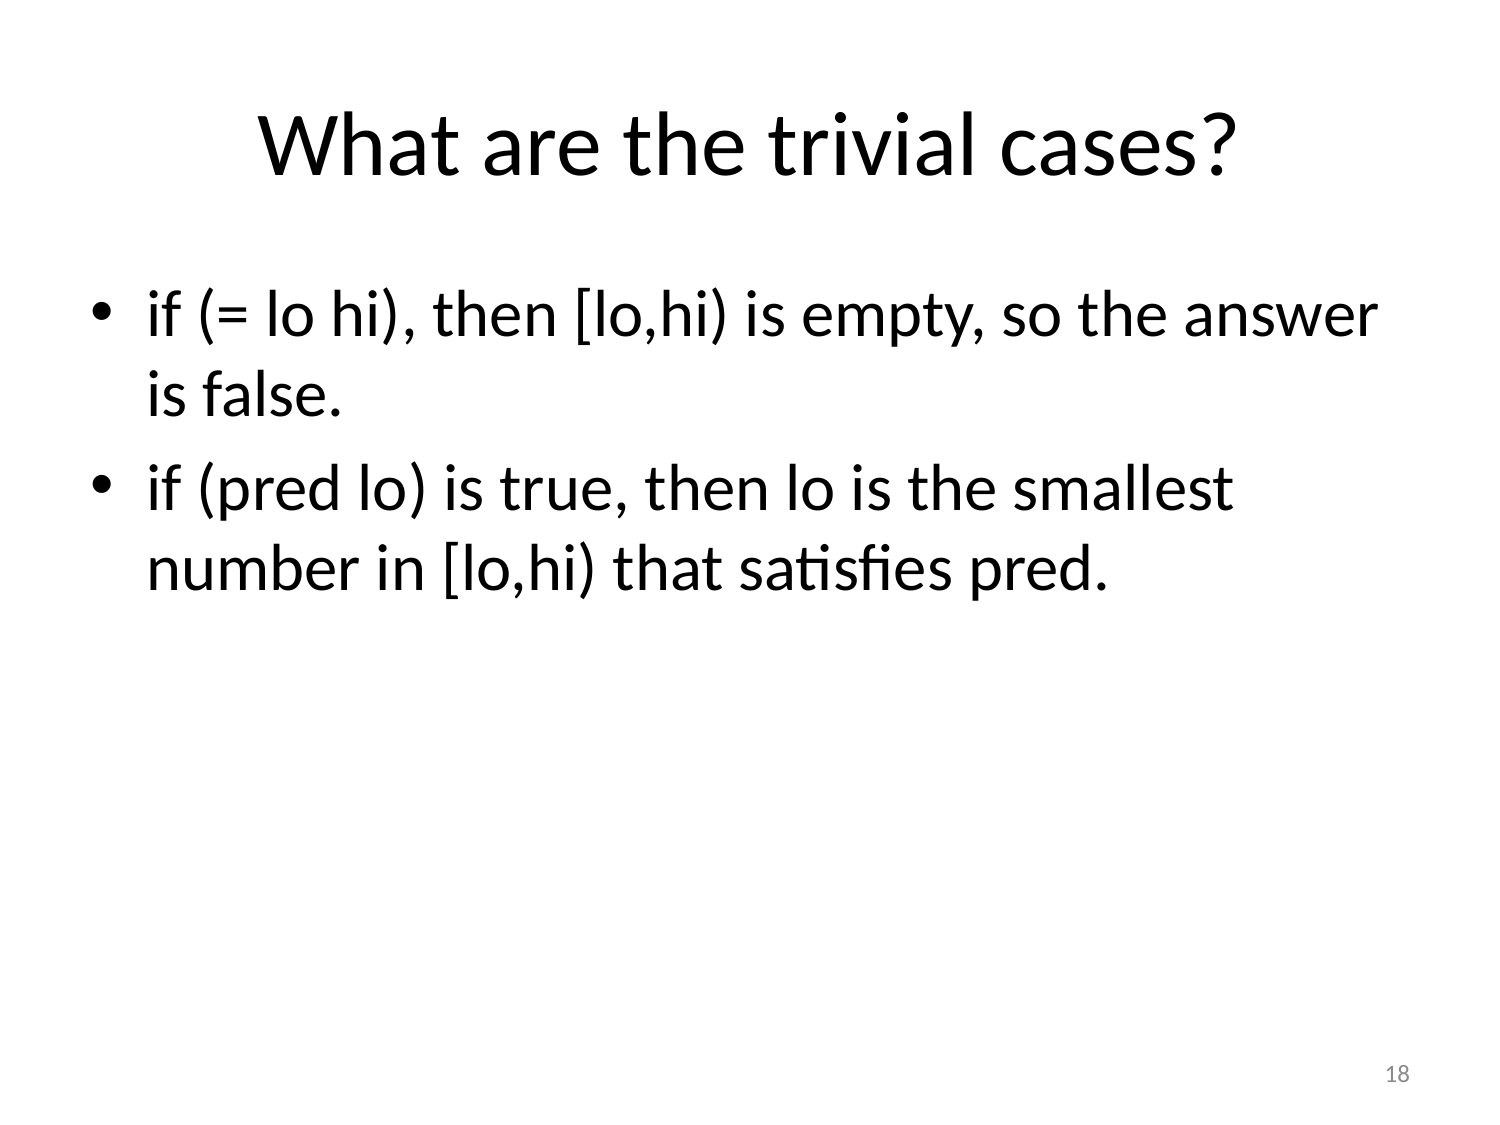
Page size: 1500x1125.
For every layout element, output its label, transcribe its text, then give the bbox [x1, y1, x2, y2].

list if (= lo hi), then [lo,hi) is empty, so the answer is false. if (pred lo) is true, then lo is the smallest number in [lo,hi) that satisfies pred. [75, 262, 1425, 1005]
slide_number 18 [1074, 1042, 1425, 1103]
title What are the trivial cases? [75, 45, 1425, 233]
